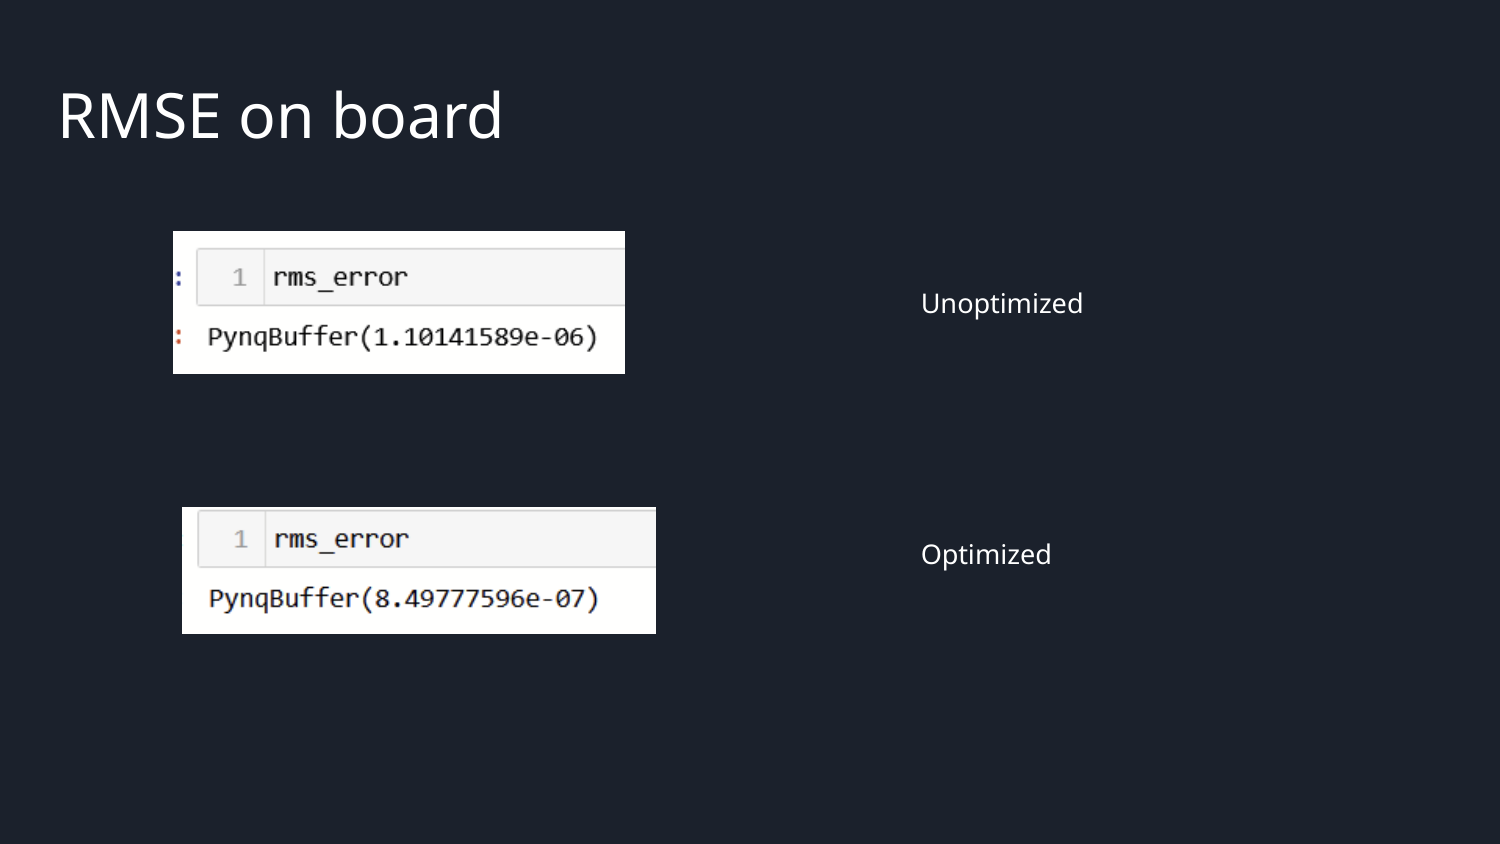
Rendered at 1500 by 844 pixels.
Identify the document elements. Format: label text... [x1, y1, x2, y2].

picture [172, 231, 625, 374]
text_box Unoptimized [905, 271, 1413, 334]
text_box Optimized [905, 521, 1413, 585]
text_box RMSE on board [42, 60, 1060, 166]
picture [181, 507, 656, 635]
